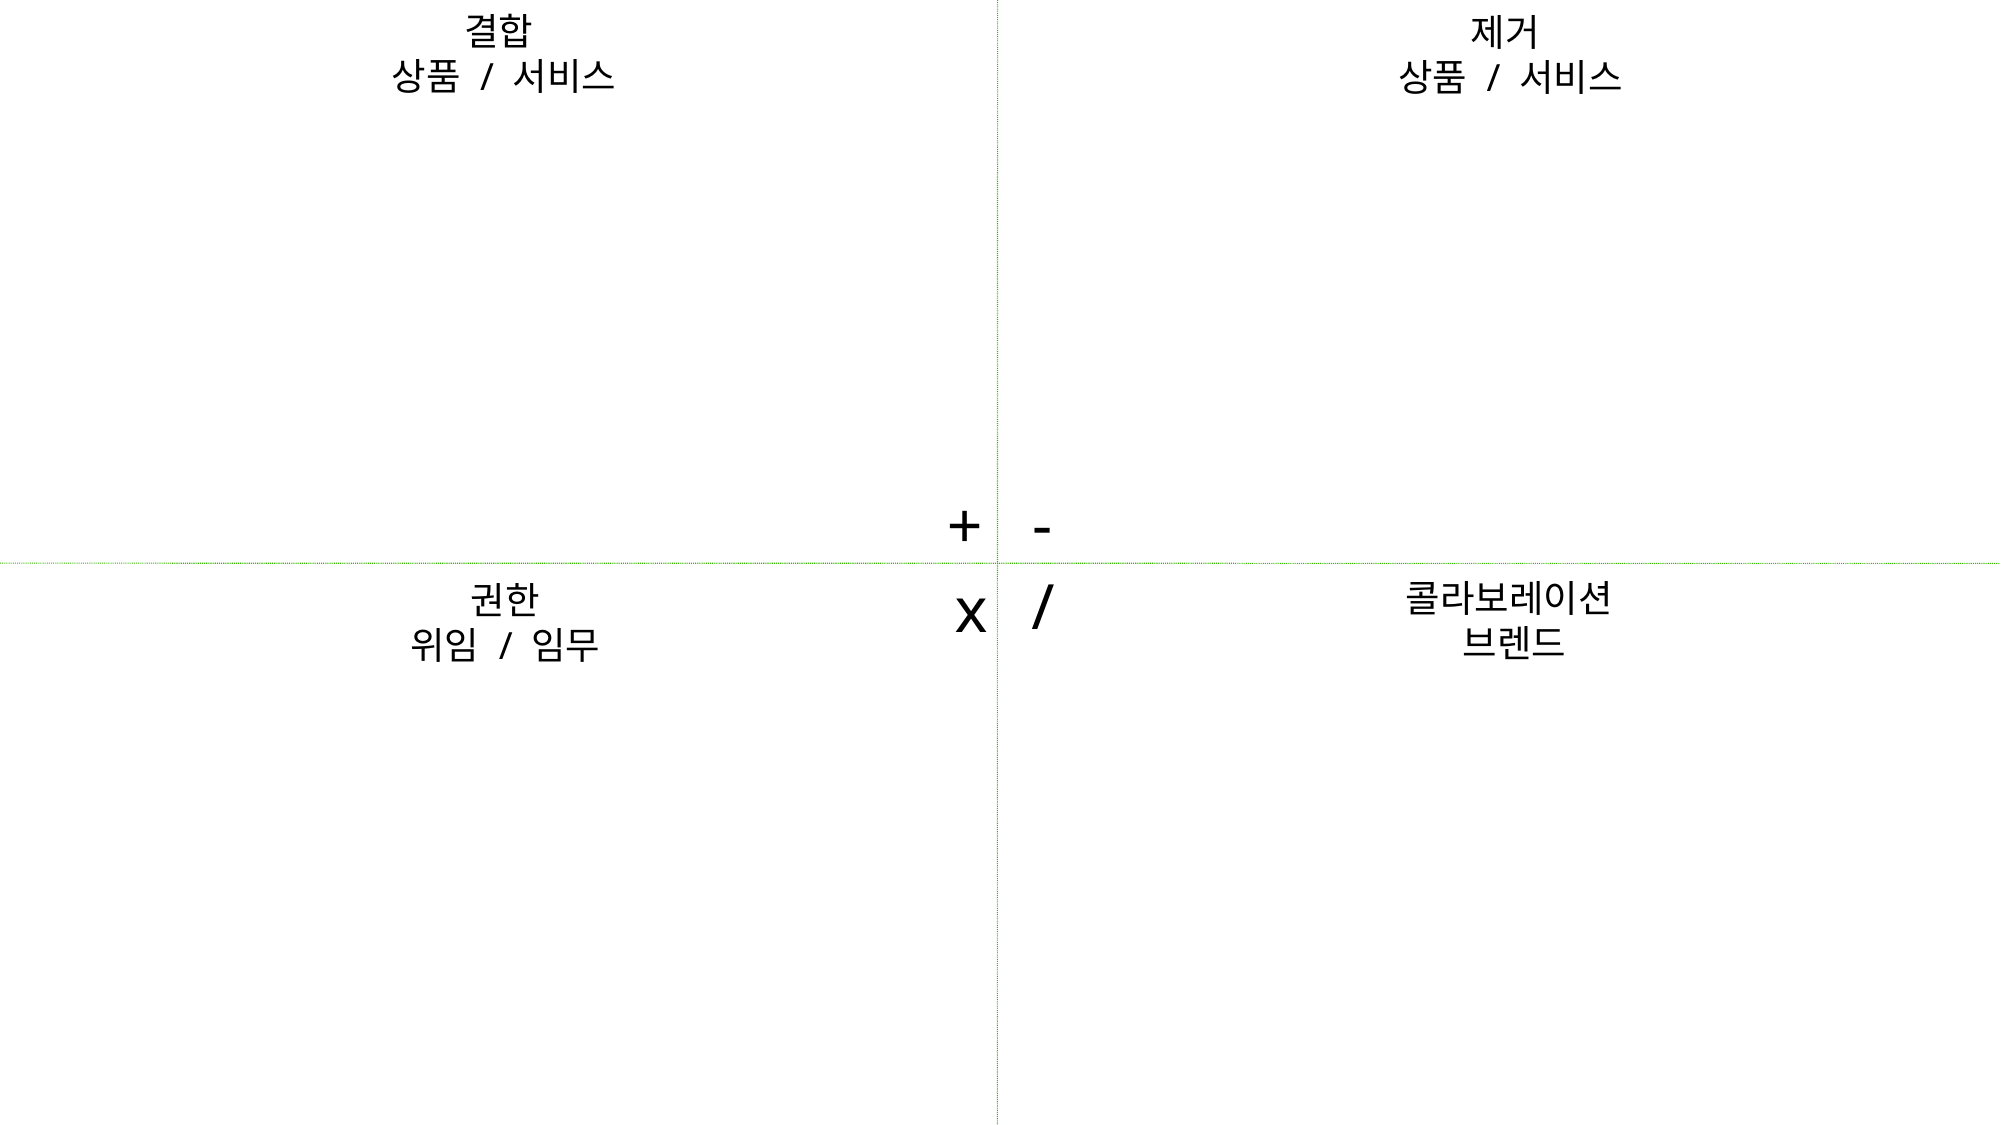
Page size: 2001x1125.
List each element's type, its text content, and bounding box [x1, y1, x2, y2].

text_box - [1017, 477, 1055, 559]
text_box 제거 상품 / 서비스 [1383, 1, 1638, 107]
text_box + [932, 478, 970, 563]
text_box / [1016, 564, 1055, 650]
text_box x [939, 564, 978, 653]
text_box / [1016, 559, 1055, 563]
text_box 콜라보레이션 브렌드 [1390, 567, 1639, 673]
text_box 권한 위임 / 임무 [395, 569, 616, 675]
text_box 결합 상품 / 서비스 [376, 0, 632, 106]
